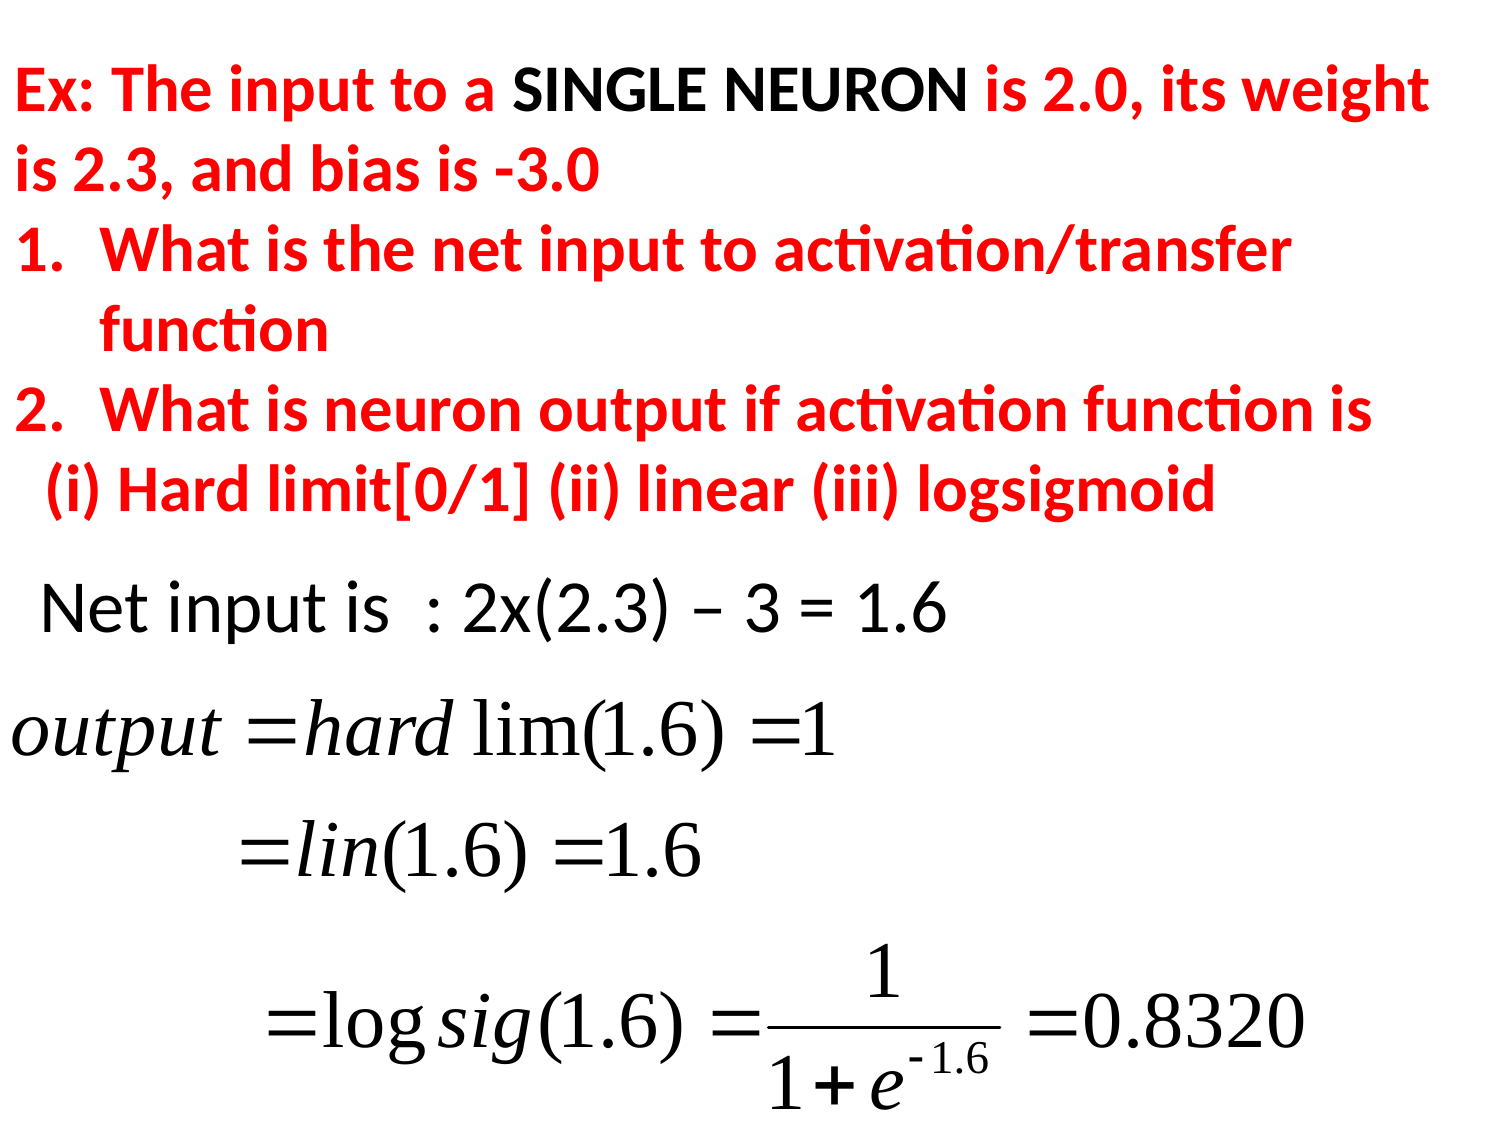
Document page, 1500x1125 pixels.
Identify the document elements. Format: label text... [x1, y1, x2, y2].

text_box Ex: The input to a SINGLE NEURON is 2.0, its weight is 2.3, and bias is -3.0 What is the net input to activation/transfer function What is neuron output if activation function is (i) Hard limit[0/1] (ii) linear (iii) logsigmoid [0, 37, 1500, 532]
text_box Net input is : 2x(2.3) – 3 = 1.6 [24, 549, 1450, 655]
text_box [0, 680, 1318, 1125]
